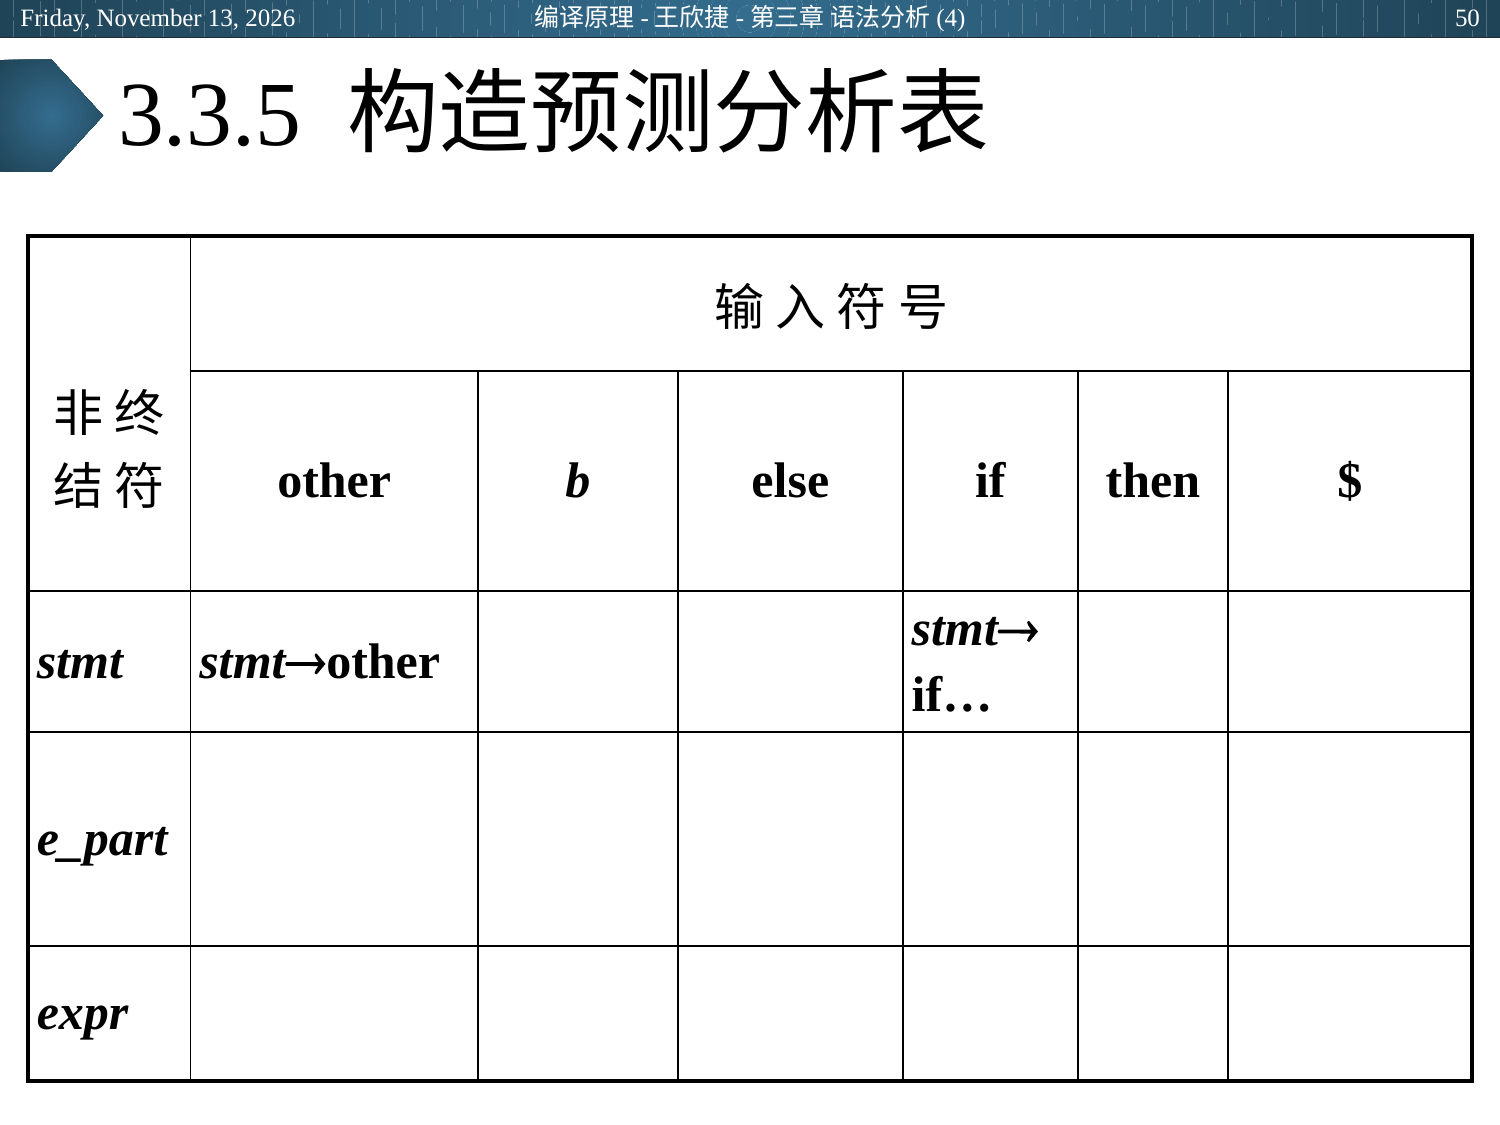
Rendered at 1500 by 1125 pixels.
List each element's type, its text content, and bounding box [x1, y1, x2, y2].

table_cell [1229, 592, 1470, 731]
table_cell [1229, 733, 1470, 945]
table_header 非 终 结 符 [30, 238, 190, 590]
table_cell else [679, 372, 902, 590]
table_cell [479, 733, 677, 945]
table_cell expr [30, 947, 190, 1079]
table_cell [679, 592, 902, 731]
table_cell stmtother [191, 592, 477, 731]
footer 编译原理-王欣捷-第三章 语法分析(4) [496, 1, 1004, 32]
table_cell [479, 592, 677, 731]
table_cell [1229, 947, 1470, 1079]
table_cell [479, 947, 677, 1079]
table_cell if [904, 372, 1077, 590]
table_cell [1079, 733, 1227, 945]
table_cell b [479, 372, 677, 590]
table_cell [1079, 947, 1227, 1079]
table_cell other [191, 372, 477, 590]
table_cell [191, 733, 477, 945]
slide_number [5, 1, 344, 32]
table_cell $ [1229, 372, 1470, 590]
slide_number 50 [1157, 1, 1495, 32]
table_cell stmt if… [904, 592, 1077, 731]
table_cell [679, 733, 902, 945]
title 3.3.5 构造预测分析表 [103, 37, 1397, 194]
table_cell stmt [30, 592, 190, 731]
table_cell [679, 947, 902, 1079]
table_header 输 入 符 号 [191, 238, 1470, 370]
table_cell then [1079, 372, 1227, 590]
table_cell [1079, 592, 1227, 731]
table_cell [904, 733, 1077, 945]
table_cell e_part [30, 733, 190, 945]
table_cell [191, 947, 477, 1079]
table_cell [904, 947, 1077, 1079]
